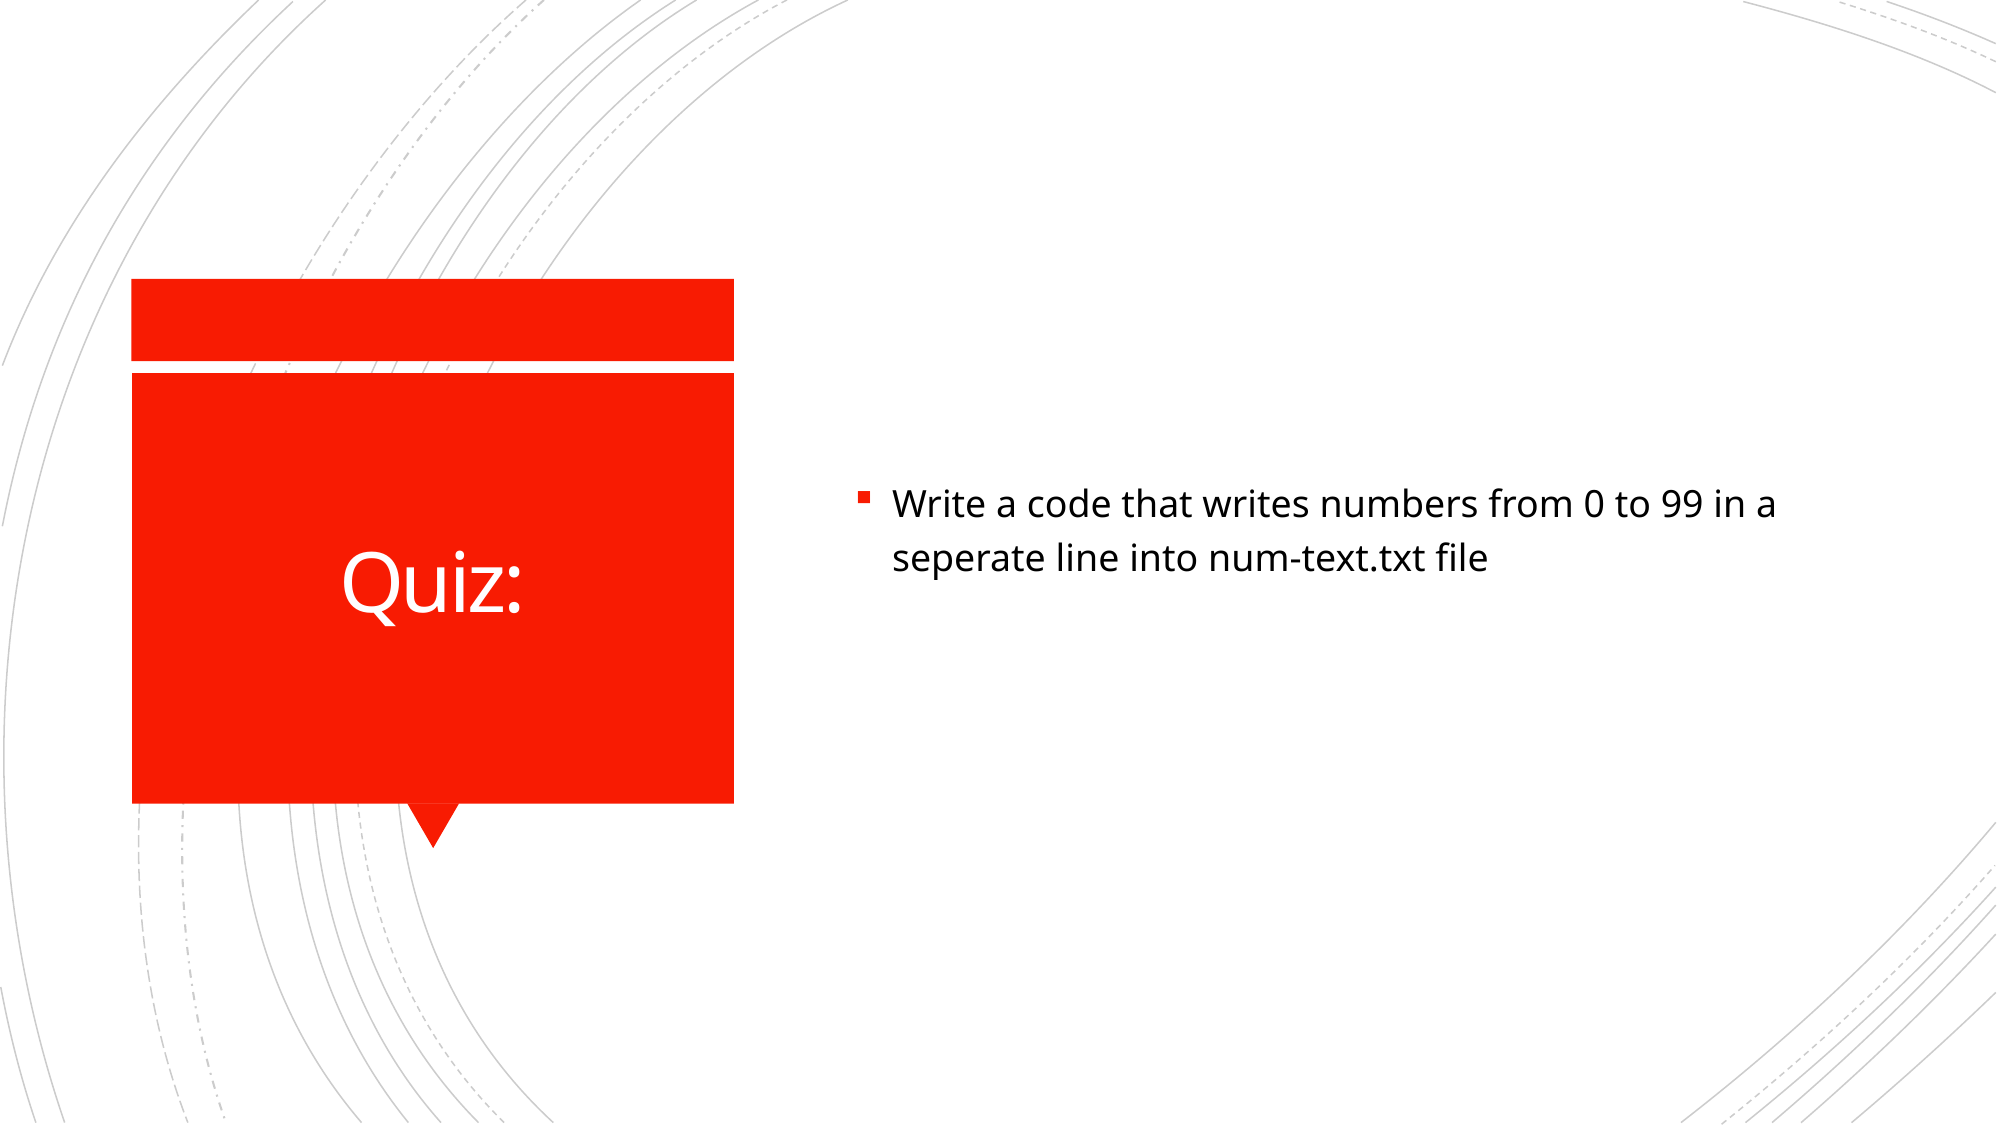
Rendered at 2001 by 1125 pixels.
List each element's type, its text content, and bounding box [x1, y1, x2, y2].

title Quiz: [145, 385, 720, 789]
list Write a code that writes numbers from 0 to 99 in a seperate line into num-text.txt file [839, 131, 1871, 993]
